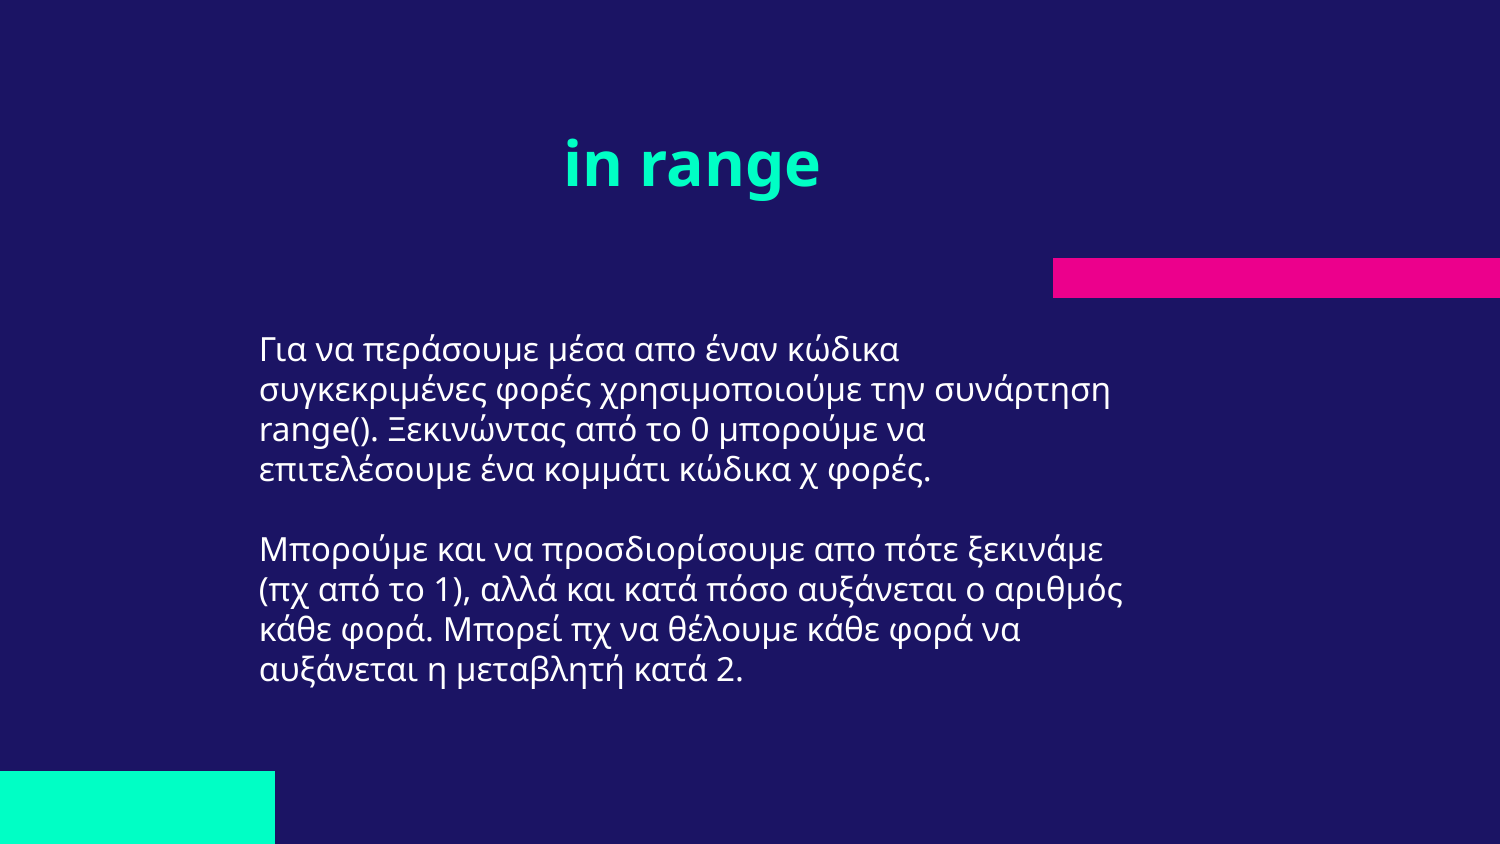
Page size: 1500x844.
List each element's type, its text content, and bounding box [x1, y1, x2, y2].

text_box Για να περάσουμε μέσα απο έναν κώδικα συγκεκριμένες φορές χρησιμοποιούμε την συνάρτηση range(). Ξεκινώντας από το 0 μπορούμε να επιτελέσουμε ένα κομμάτι κώδικα χ φορές. Μπορούμε και να προσδιορίσουμε απο πότε ξεκινάμε (πχ από το 1), αλλά και κατά πόσο αυξάνεται ο αριθμός κάθε φορά. Μπορεί πχ να θέλουμε κάθε φορά να αυξάνεται η μεταβλητή κατά 2. [244, 351, 1142, 665]
title in range [478, 109, 907, 215]
